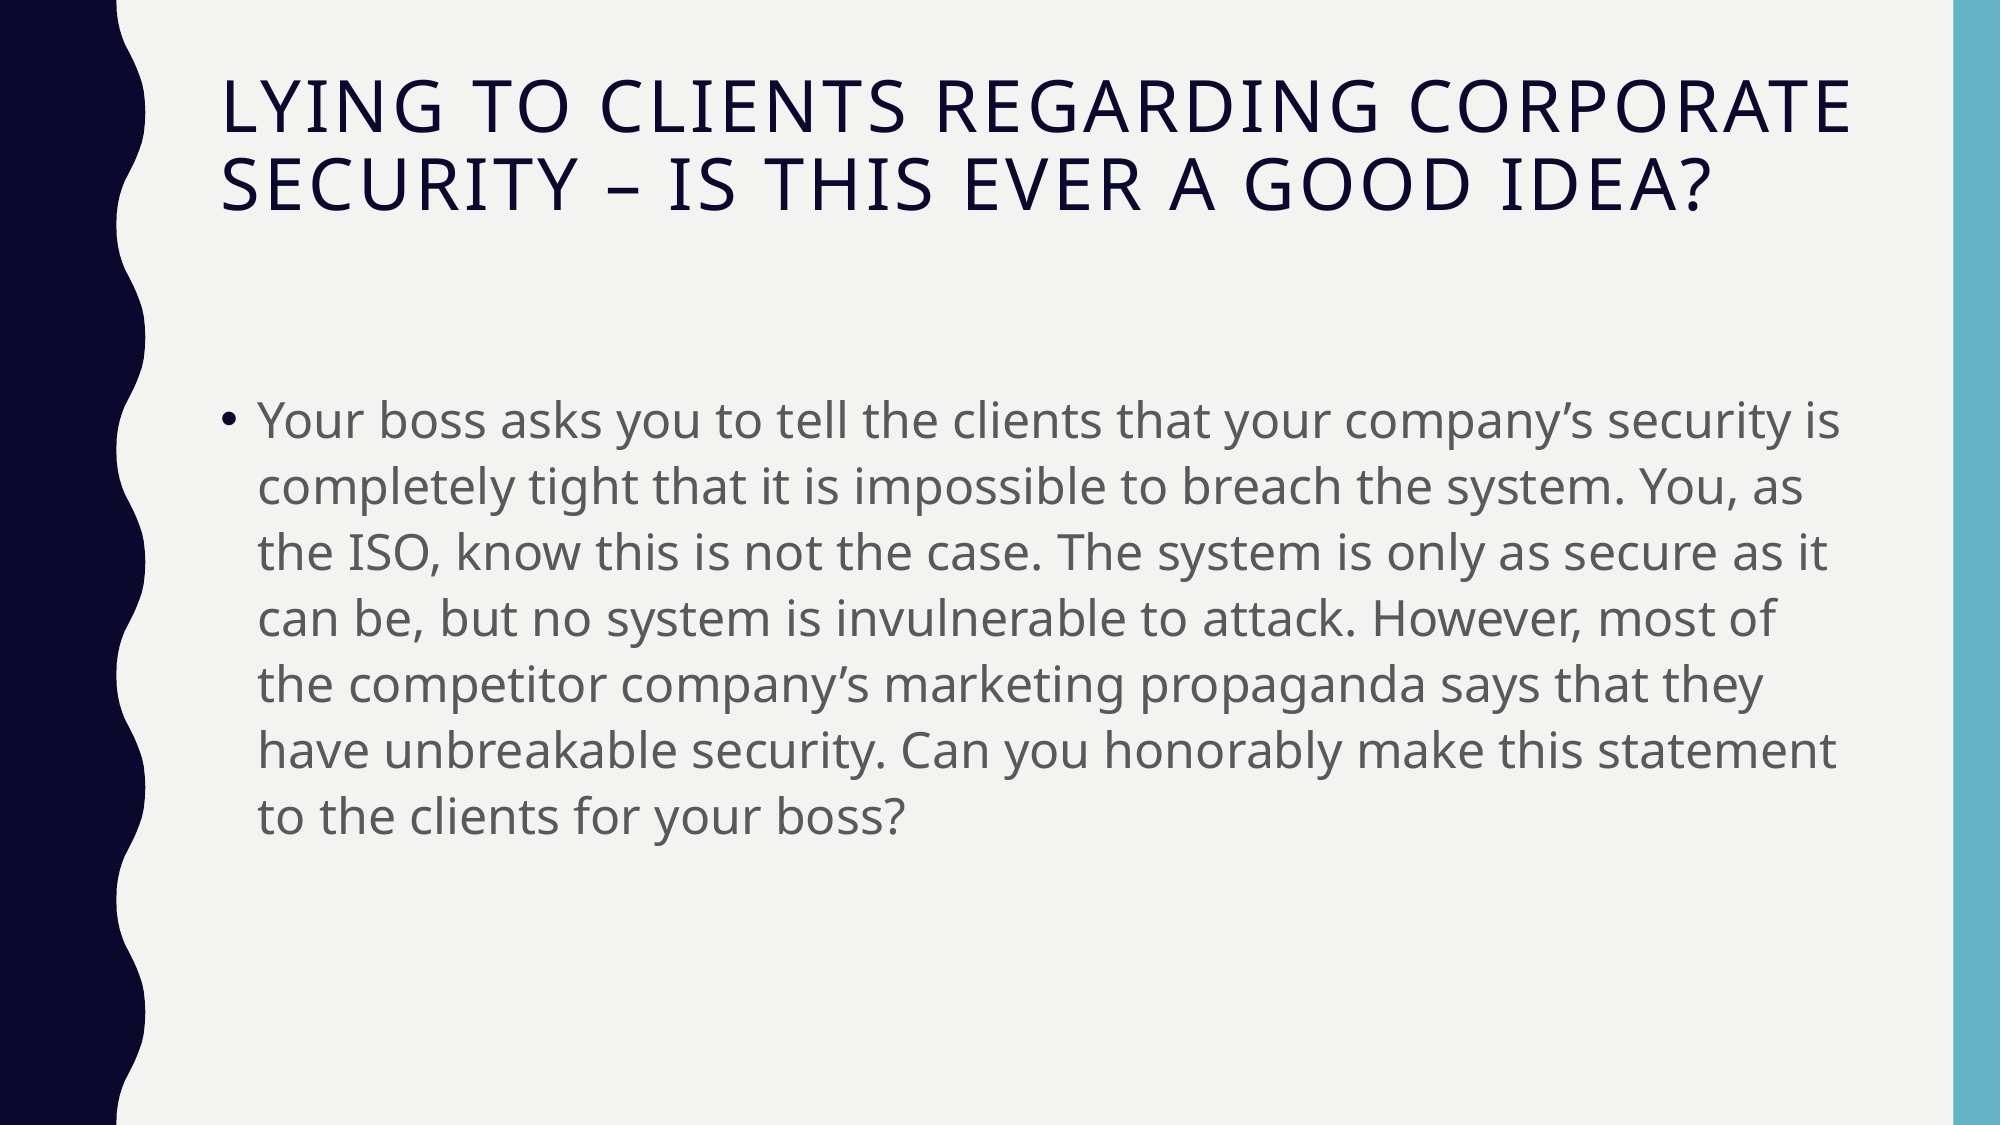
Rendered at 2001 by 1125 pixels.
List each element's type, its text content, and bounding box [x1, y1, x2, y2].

list Your boss asks you to tell the clients that your company’s security is completely tight that it is impossible to breach the system. You, as the ISO, know this is not the case. The system is only as secure as it can be, but no system is invulnerable to attack. However, most of the competitor company’s marketing propaganda says that they have unbreakable security. Can you honorably make this statement to the clients for your boss? [205, 375, 1875, 965]
title Lying to Clients Regarding Corporate Security – Is This Ever a Good Idea? [205, 62, 1875, 308]
